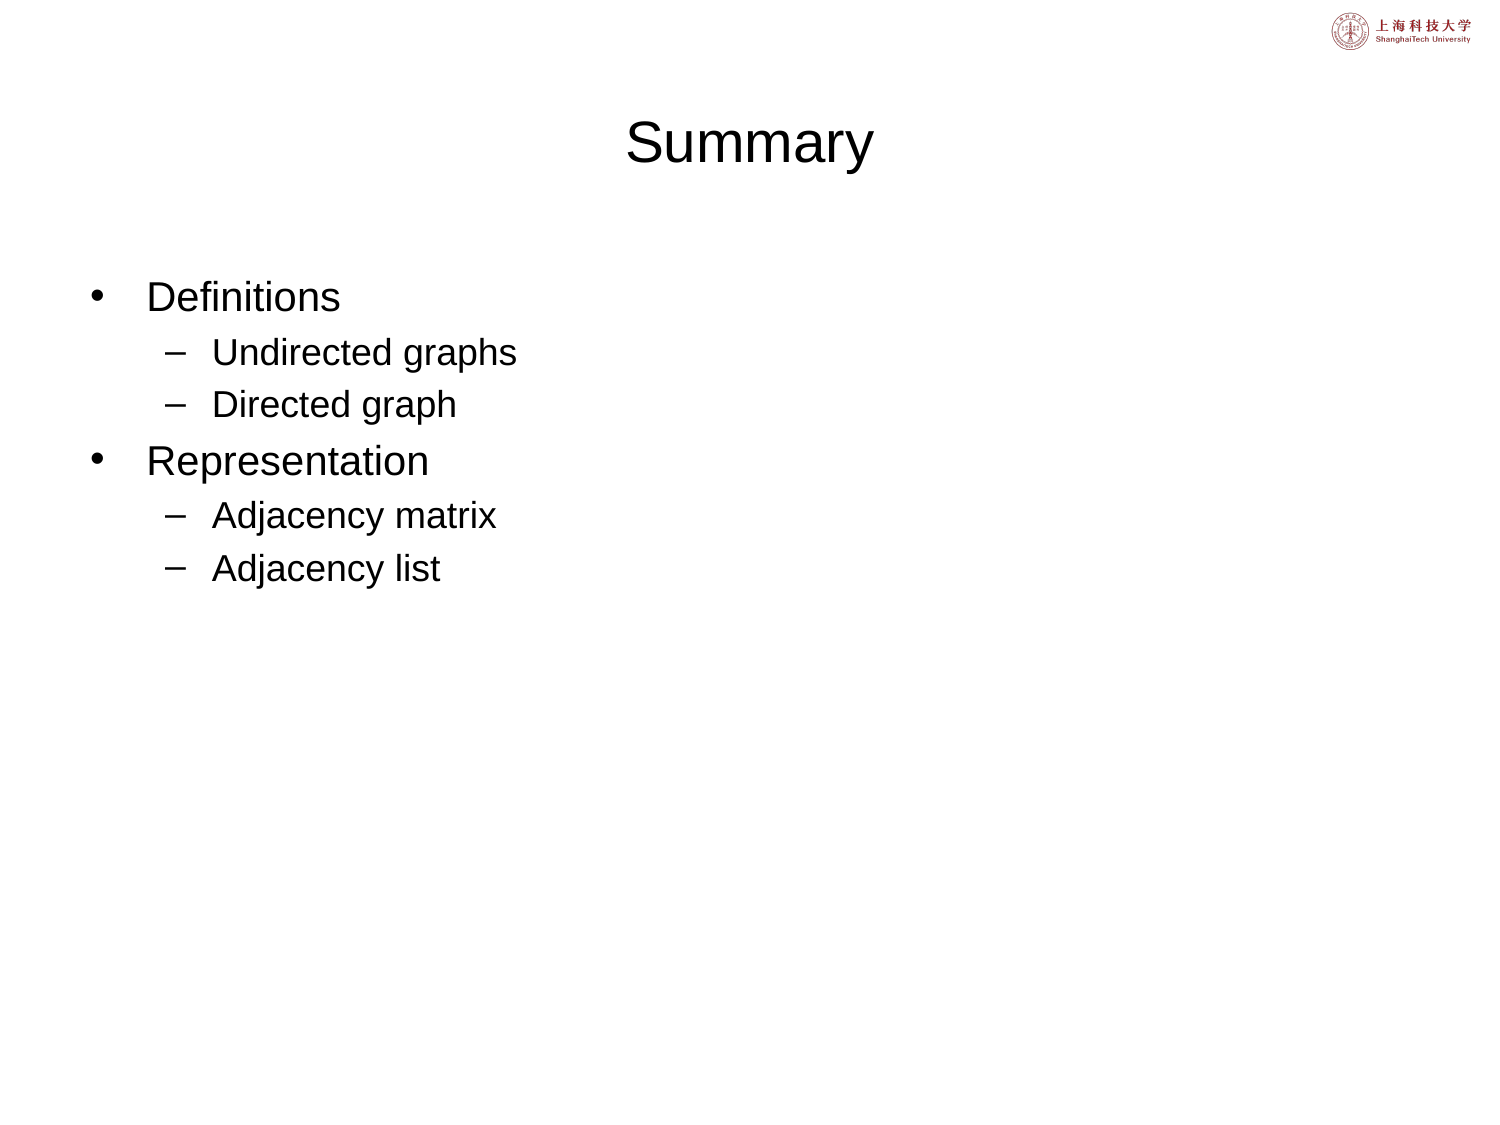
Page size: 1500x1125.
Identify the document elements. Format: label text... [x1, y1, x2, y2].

list Definitions Undirected graphs Directed graph Representation Adjacency matrix Adjacency list [74, 262, 1426, 1006]
title Summary [74, 44, 1426, 233]
picture [1327, 0, 1478, 109]
